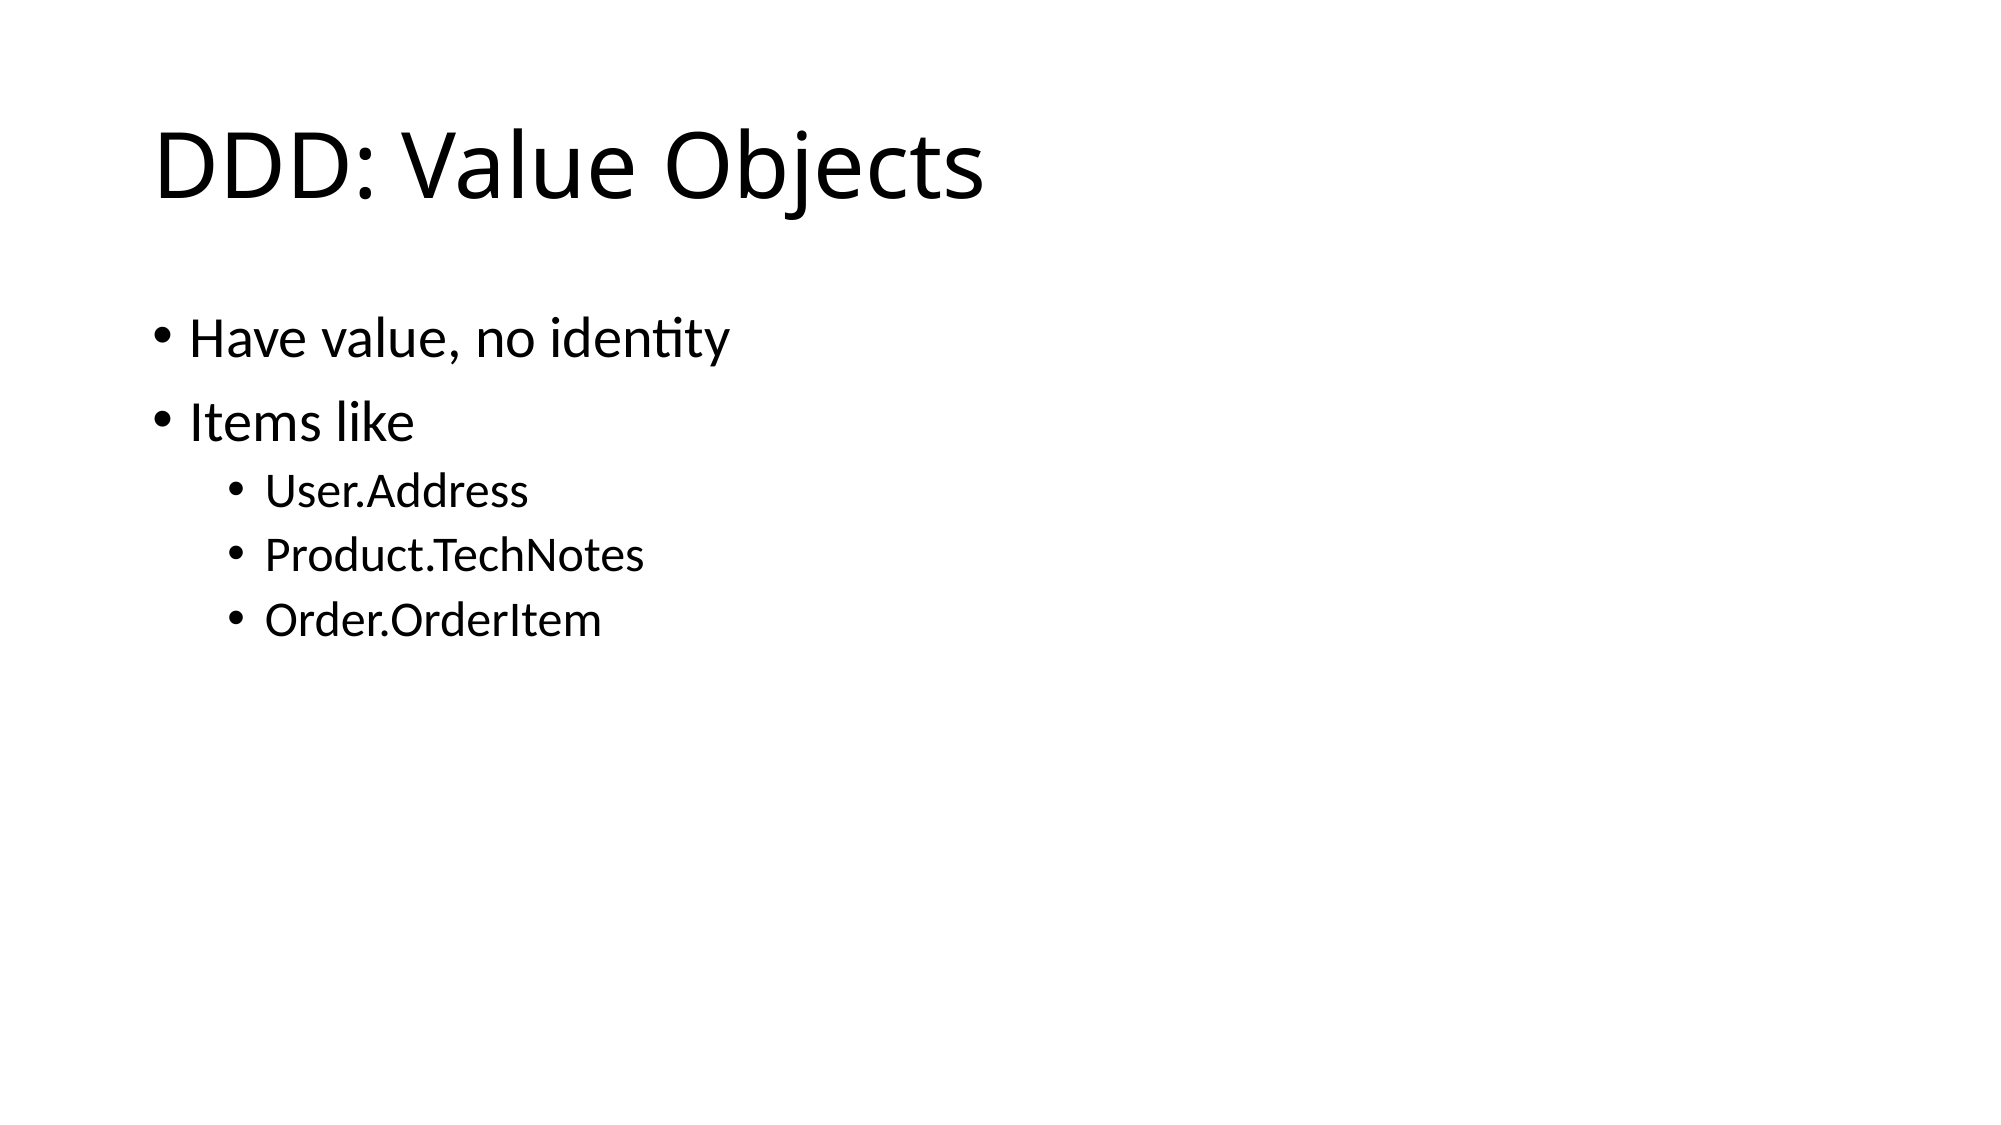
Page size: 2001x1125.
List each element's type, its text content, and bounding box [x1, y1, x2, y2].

title DDD: Value Objects [137, 59, 1863, 278]
list Have value, no identity Items like User.Address Product.TechNotes Order.OrderItem [137, 299, 1863, 1014]
